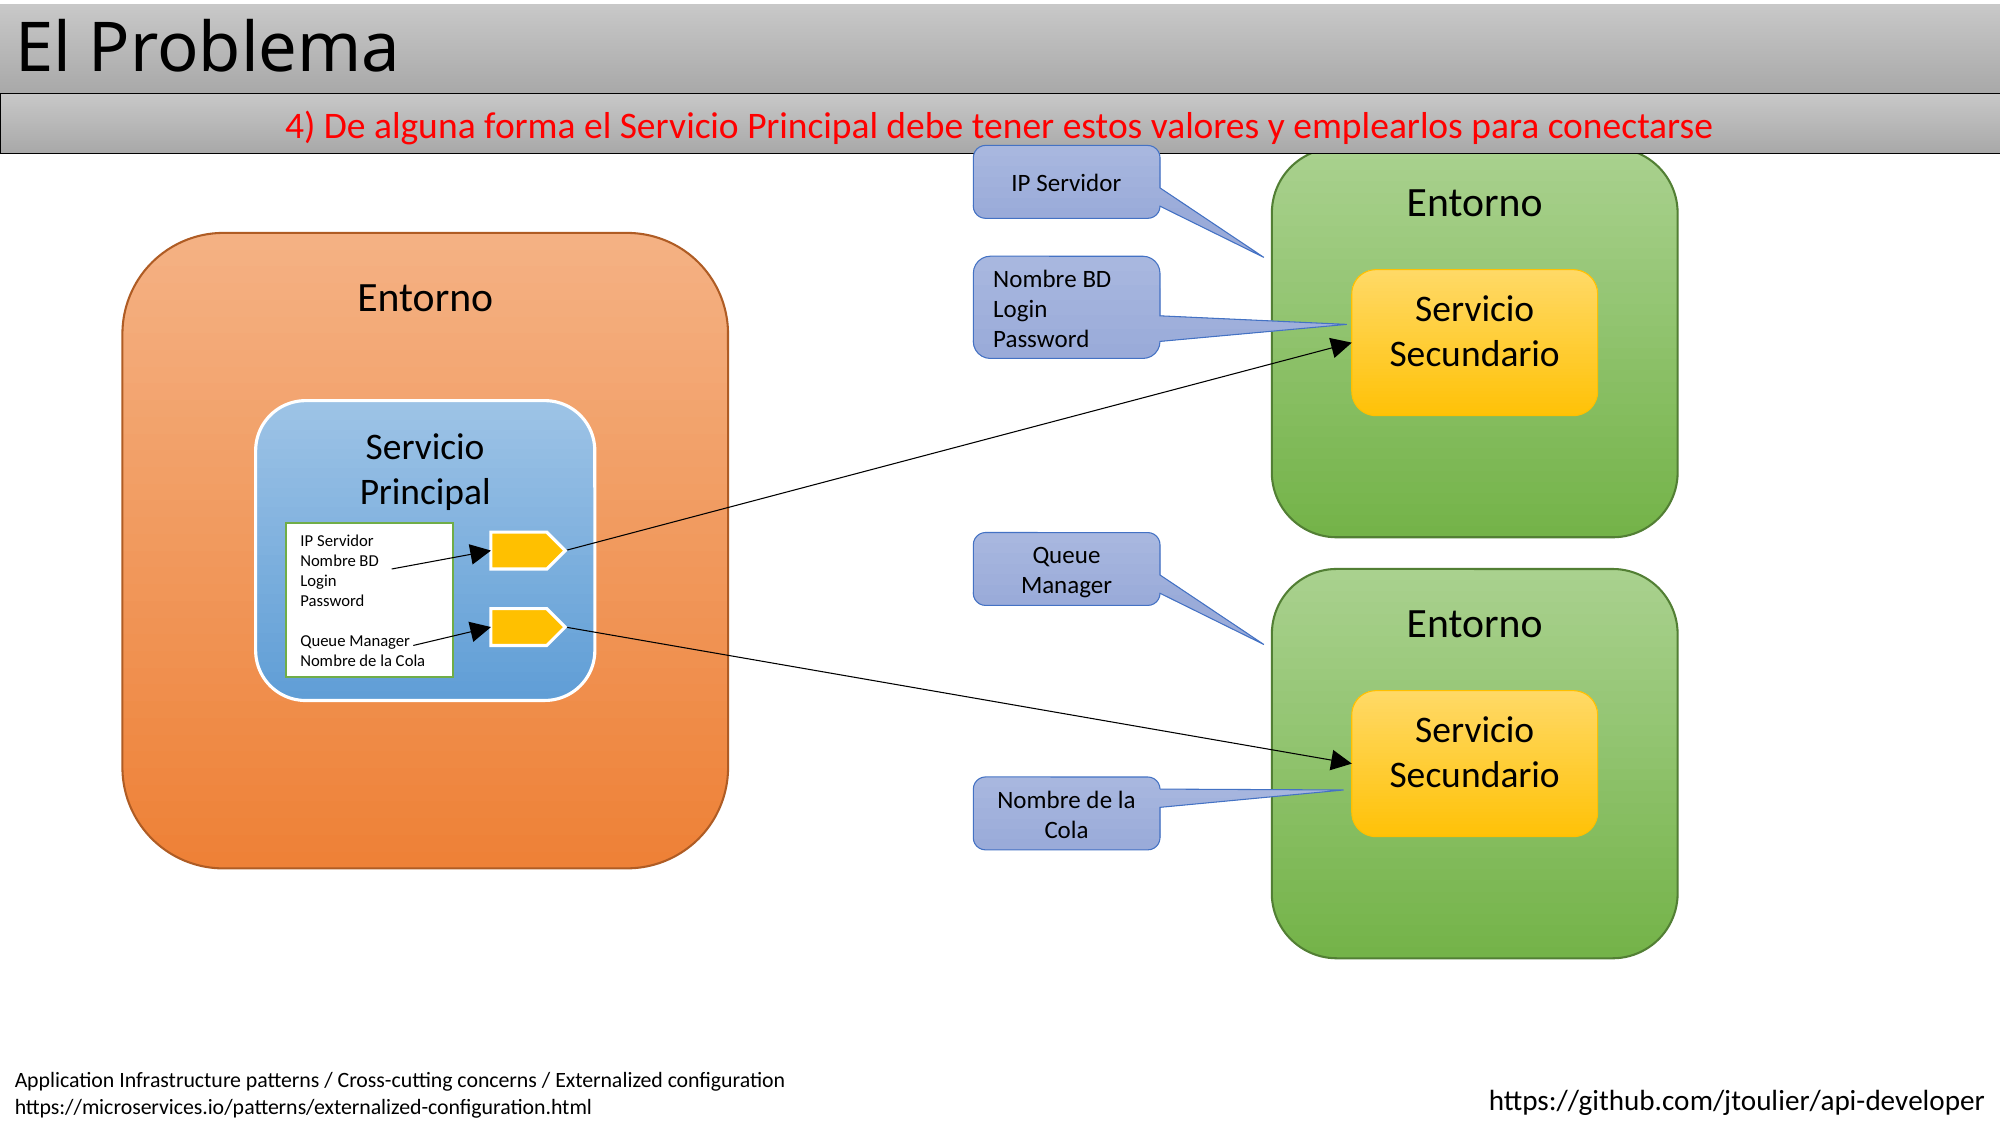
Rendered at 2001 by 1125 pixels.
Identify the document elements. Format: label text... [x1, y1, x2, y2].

text_box Nombre de la Cola [972, 776, 1271, 851]
text_box Nombre BD Login Password [972, 255, 1271, 342]
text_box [122, 232, 729, 869]
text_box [413, 627, 491, 646]
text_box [1271, 147, 1678, 538]
text_box https://github.com/jtoulier/api-developer [999, 1074, 2000, 1124]
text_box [565, 342, 1352, 551]
text_box IP Servidor [972, 144, 1265, 258]
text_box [565, 627, 1352, 764]
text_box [1271, 568, 1678, 959]
text_box 4) De alguna forma el Servicio Principal debe tener estos valores y emplearlos para conectarse [0, 93, 2000, 154]
title El Problema [0, 4, 2000, 93]
text_box Application Infrastructure patterns / Cross-cutting concerns / Externalized configuration https://microservices.io/patterns/externalized-configuration.html [0, 1058, 1000, 1125]
text_box Queue Manager [972, 551, 1239, 627]
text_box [391, 550, 491, 569]
